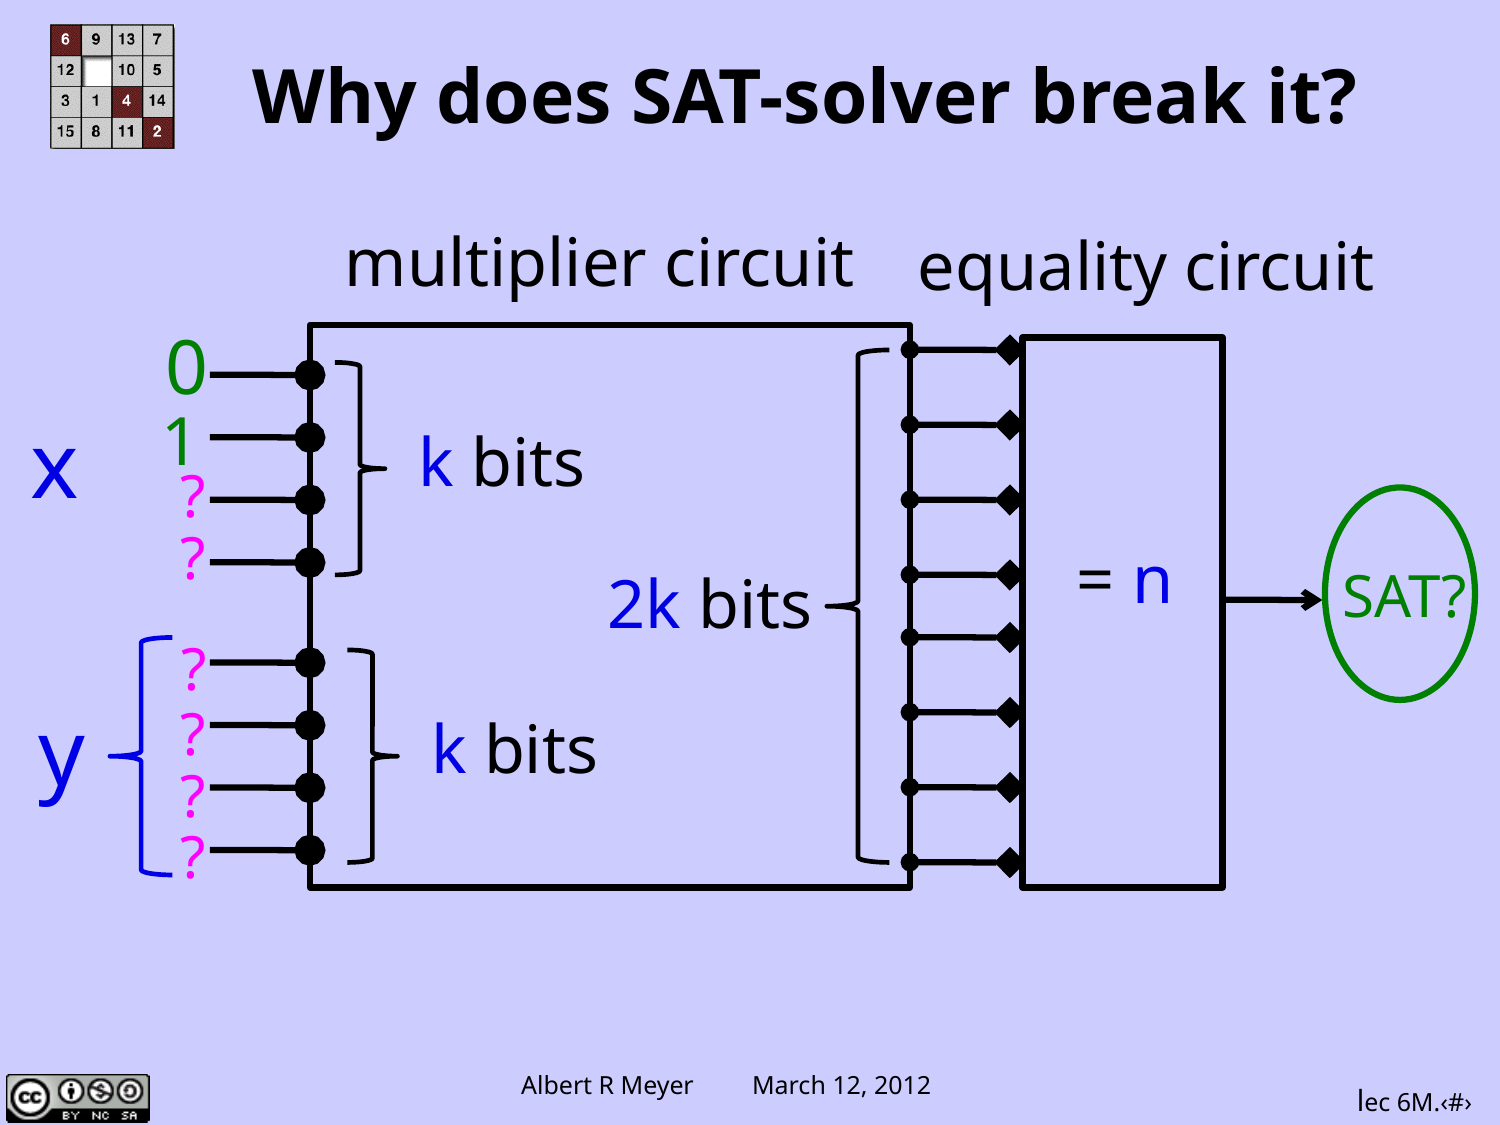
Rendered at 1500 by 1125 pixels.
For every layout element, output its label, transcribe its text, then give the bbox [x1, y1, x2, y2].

text_box [309, 324, 890, 888]
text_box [1312, 487, 1498, 701]
picture [50, 24, 175, 149]
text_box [334, 362, 579, 576]
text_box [149, 391, 226, 899]
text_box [347, 649, 579, 863]
text_box y [23, 686, 100, 811]
text_box 0 [150, 312, 223, 390]
slide_number lec 6M.‹#› [1274, 1074, 1488, 1125]
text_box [584, 349, 890, 863]
text_box x [15, 399, 95, 525]
title Why does SAT-solver break it? [237, 0, 1476, 188]
text_box multiplier circuit [330, 212, 870, 308]
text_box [895, 216, 1398, 888]
picture [6, 1074, 150, 1123]
text_box [109, 640, 144, 872]
